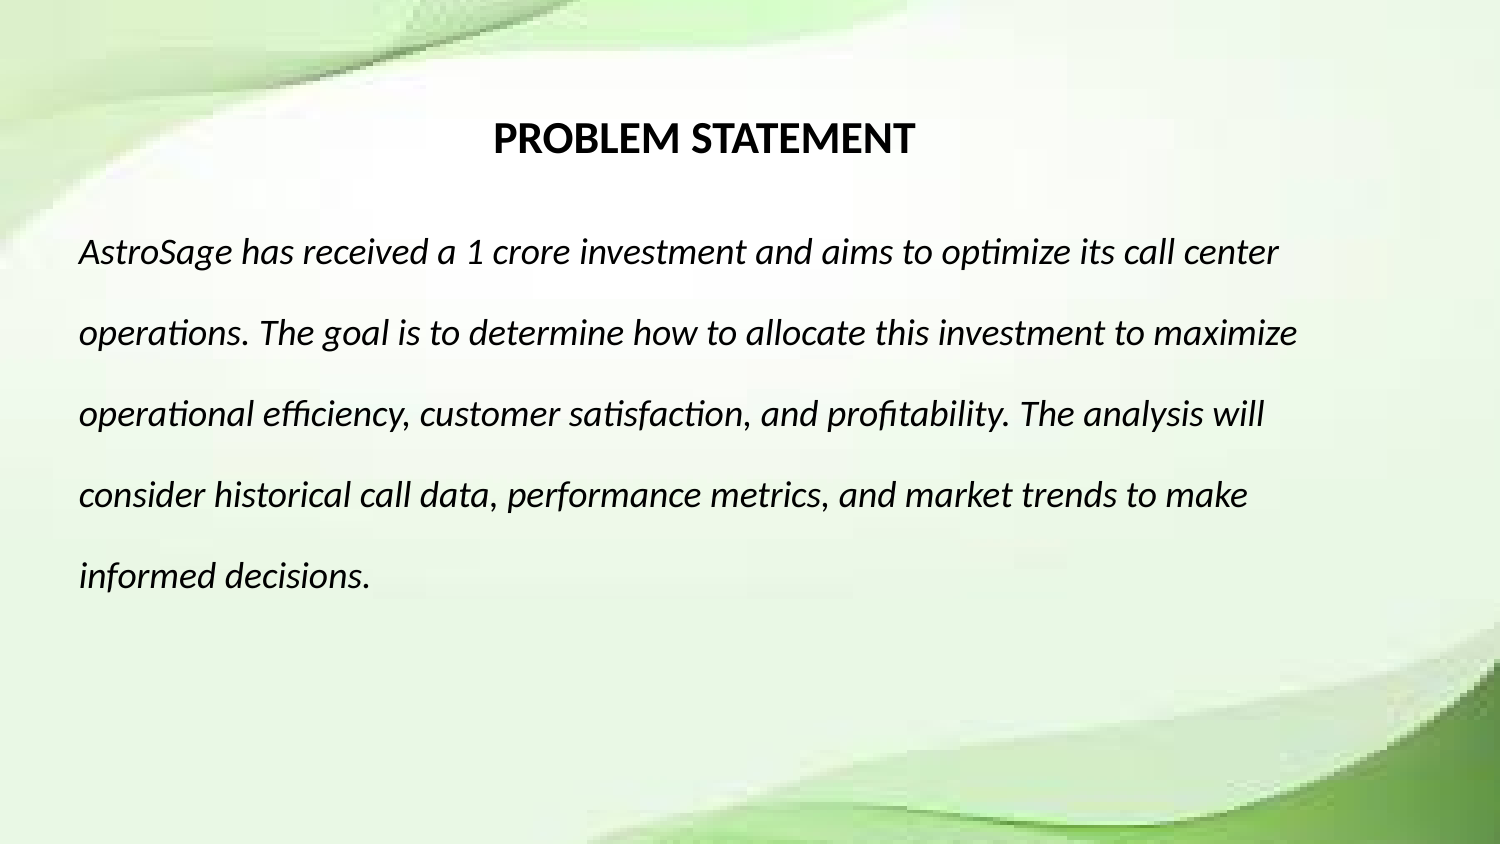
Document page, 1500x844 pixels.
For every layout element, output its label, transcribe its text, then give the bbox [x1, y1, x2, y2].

picture [0, 0, 1500, 844]
text_box PROBLEM STATEMENT [329, 106, 1080, 164]
text_box AstroSage has received a 1 crore investment and aims to optimize its call center operations. The goal is to determine how to allocate this investment to maximize operational efficiency, customer satisfaction, and profitability. The analysis will consider historical call data, performance metrics, and market trends to make informed decisions. [67, 226, 1396, 605]
